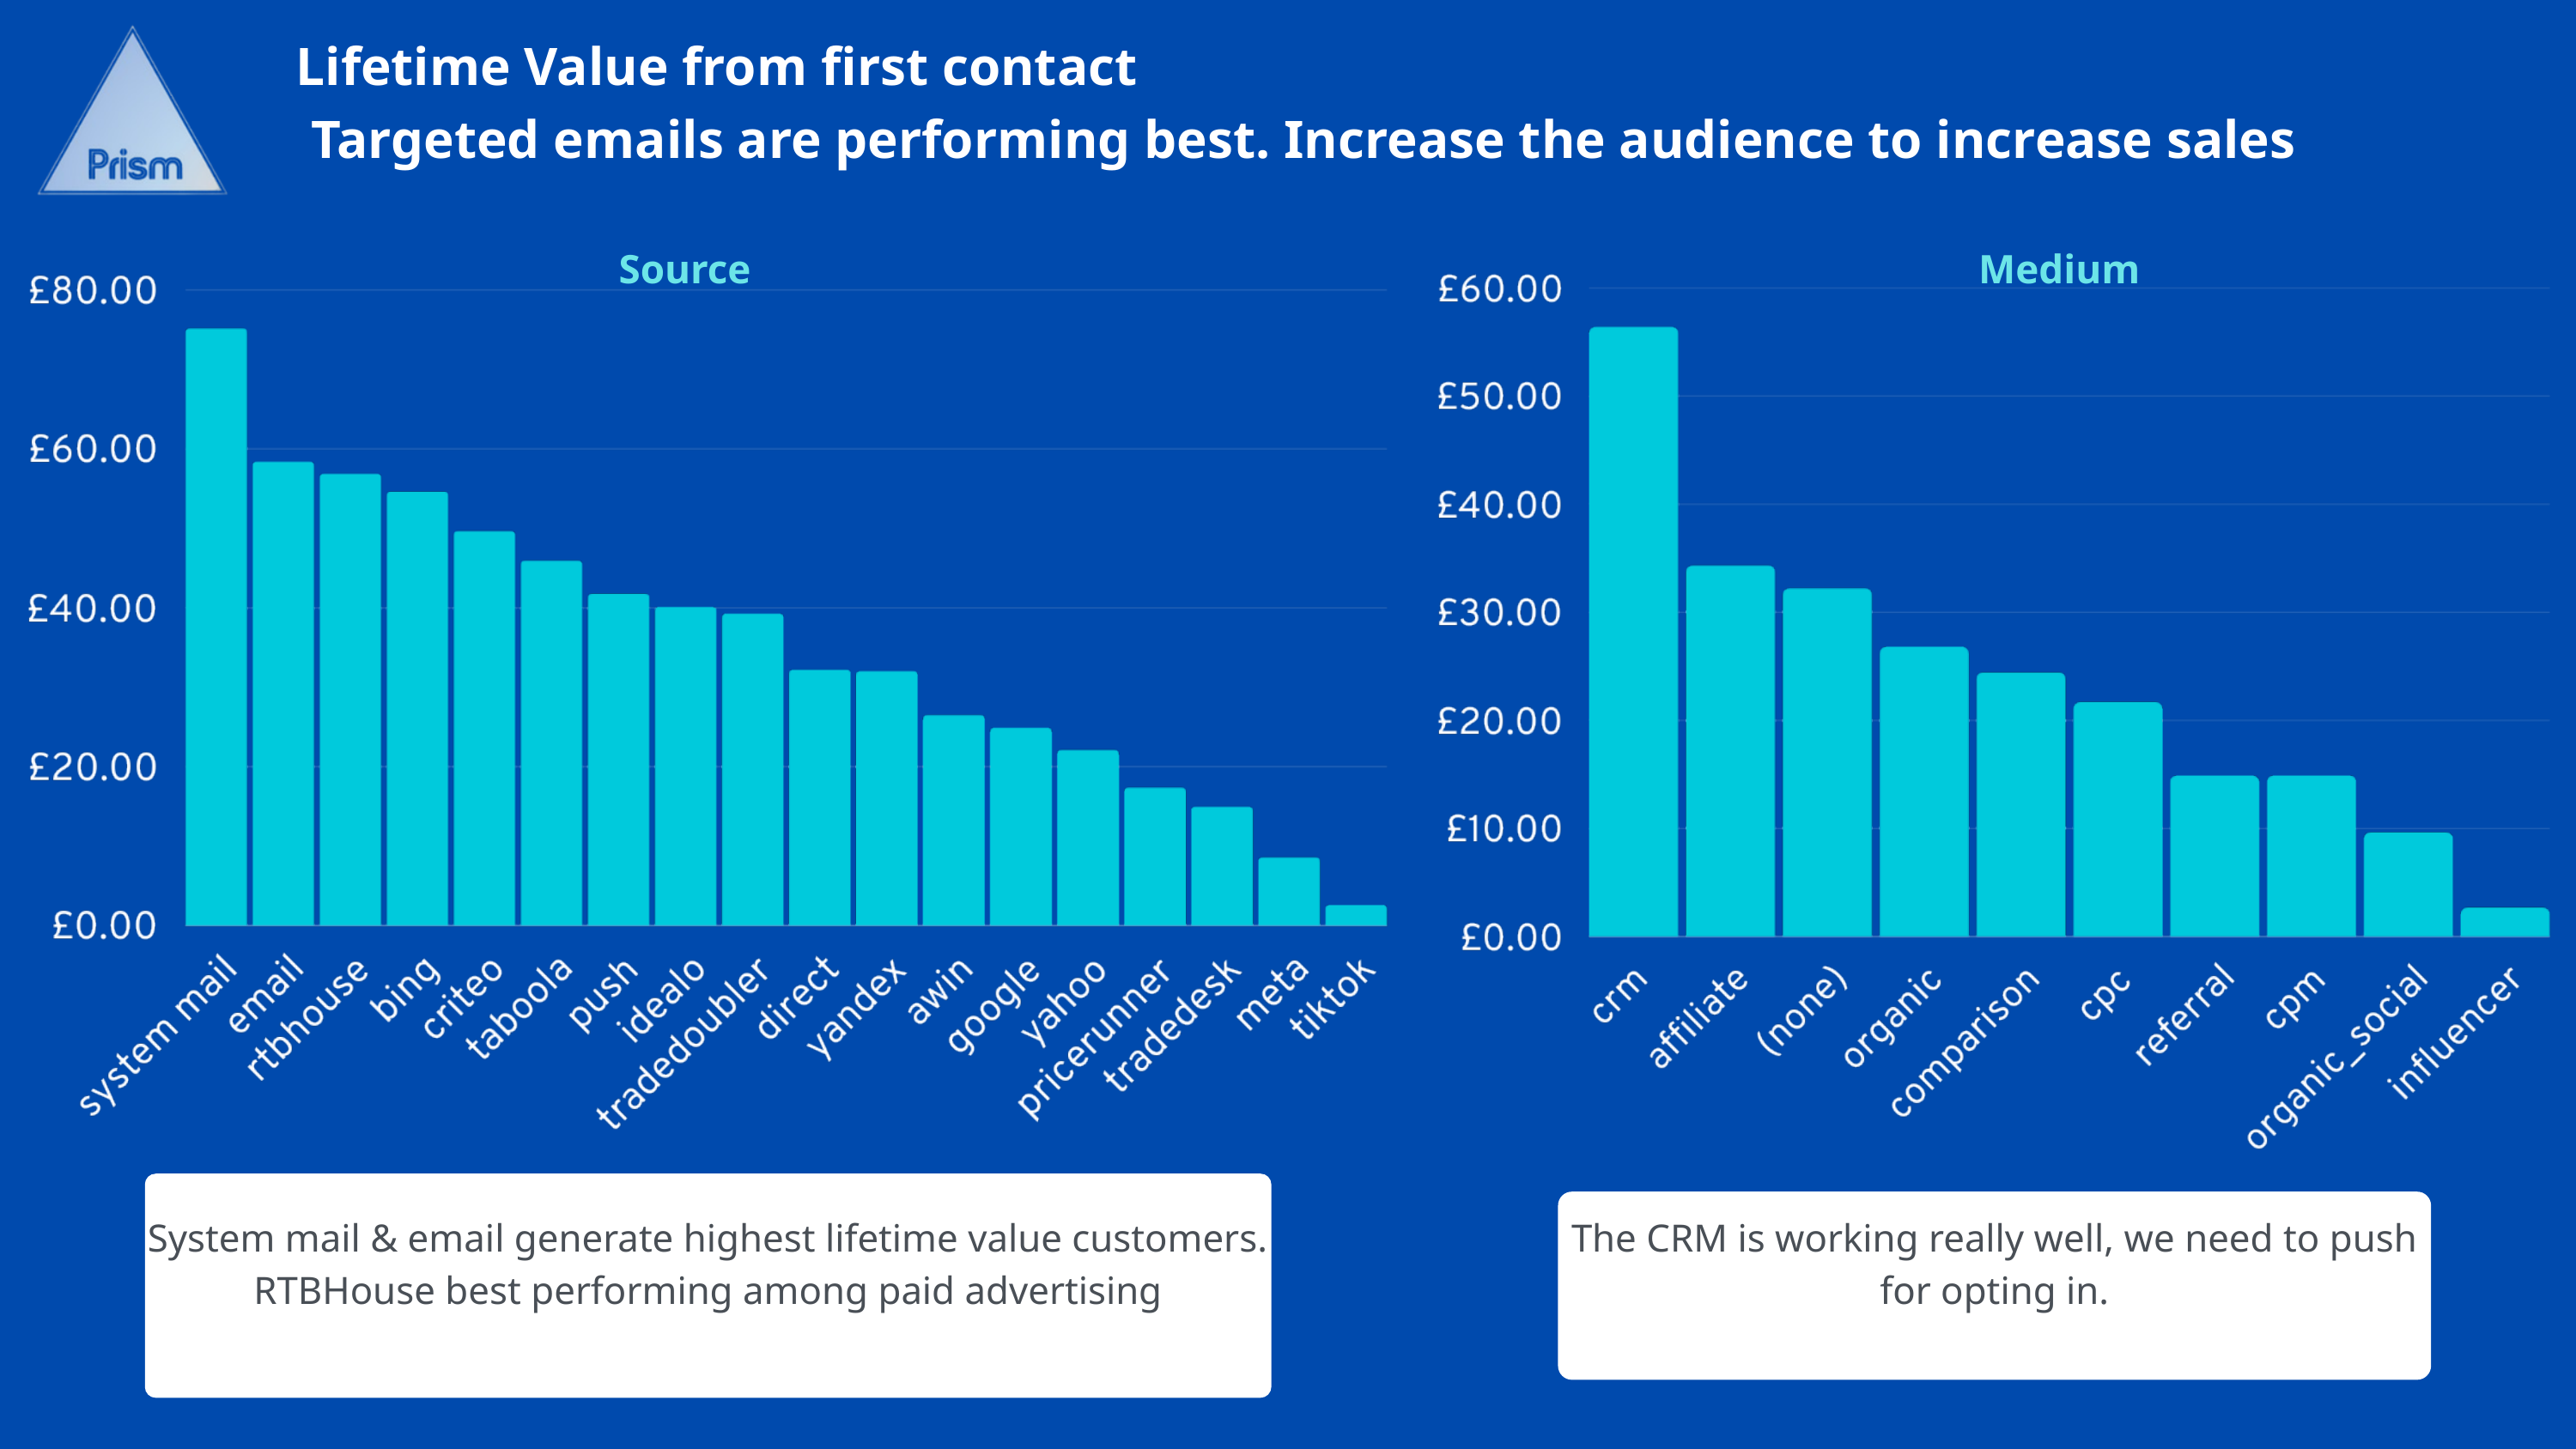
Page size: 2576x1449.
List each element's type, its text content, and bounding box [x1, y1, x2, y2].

picture [0, 137, 2576, 1269]
text_box [0, 0, 266, 136]
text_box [144, 1274, 1272, 1398]
text_box Lifetime Value from first contact Targeted emails are performing best. Increase the audience to increase sales [295, 23, 2297, 160]
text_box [1558, 1275, 2432, 1380]
